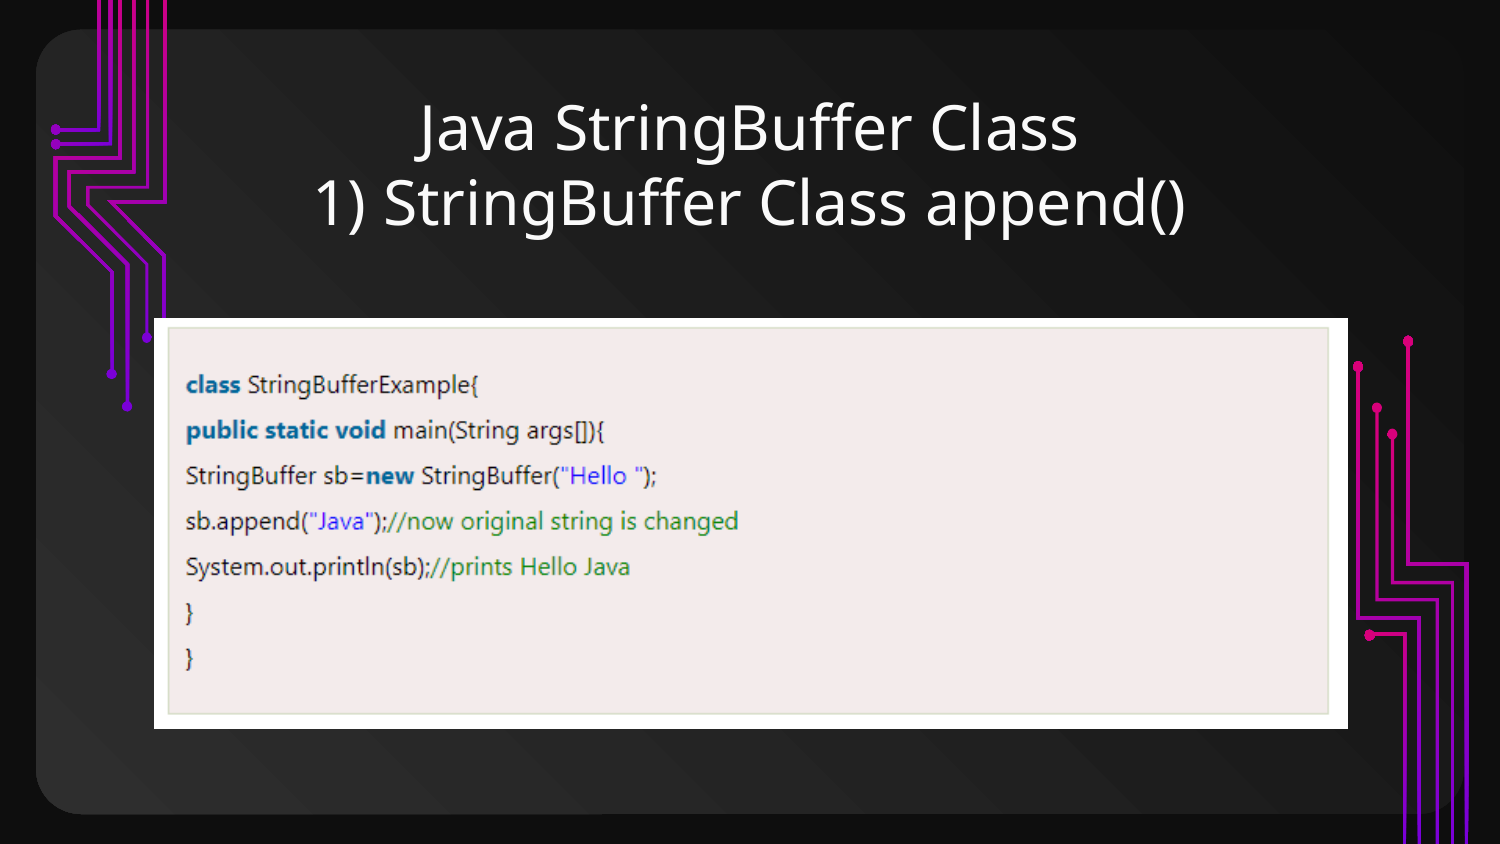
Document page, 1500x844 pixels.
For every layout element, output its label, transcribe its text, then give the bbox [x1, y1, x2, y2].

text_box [50, 0, 169, 412]
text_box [1353, 335, 1469, 844]
title Java StringBuffer Class 1) StringBuffer Class append() [174, 72, 1382, 273]
picture [154, 318, 1348, 729]
